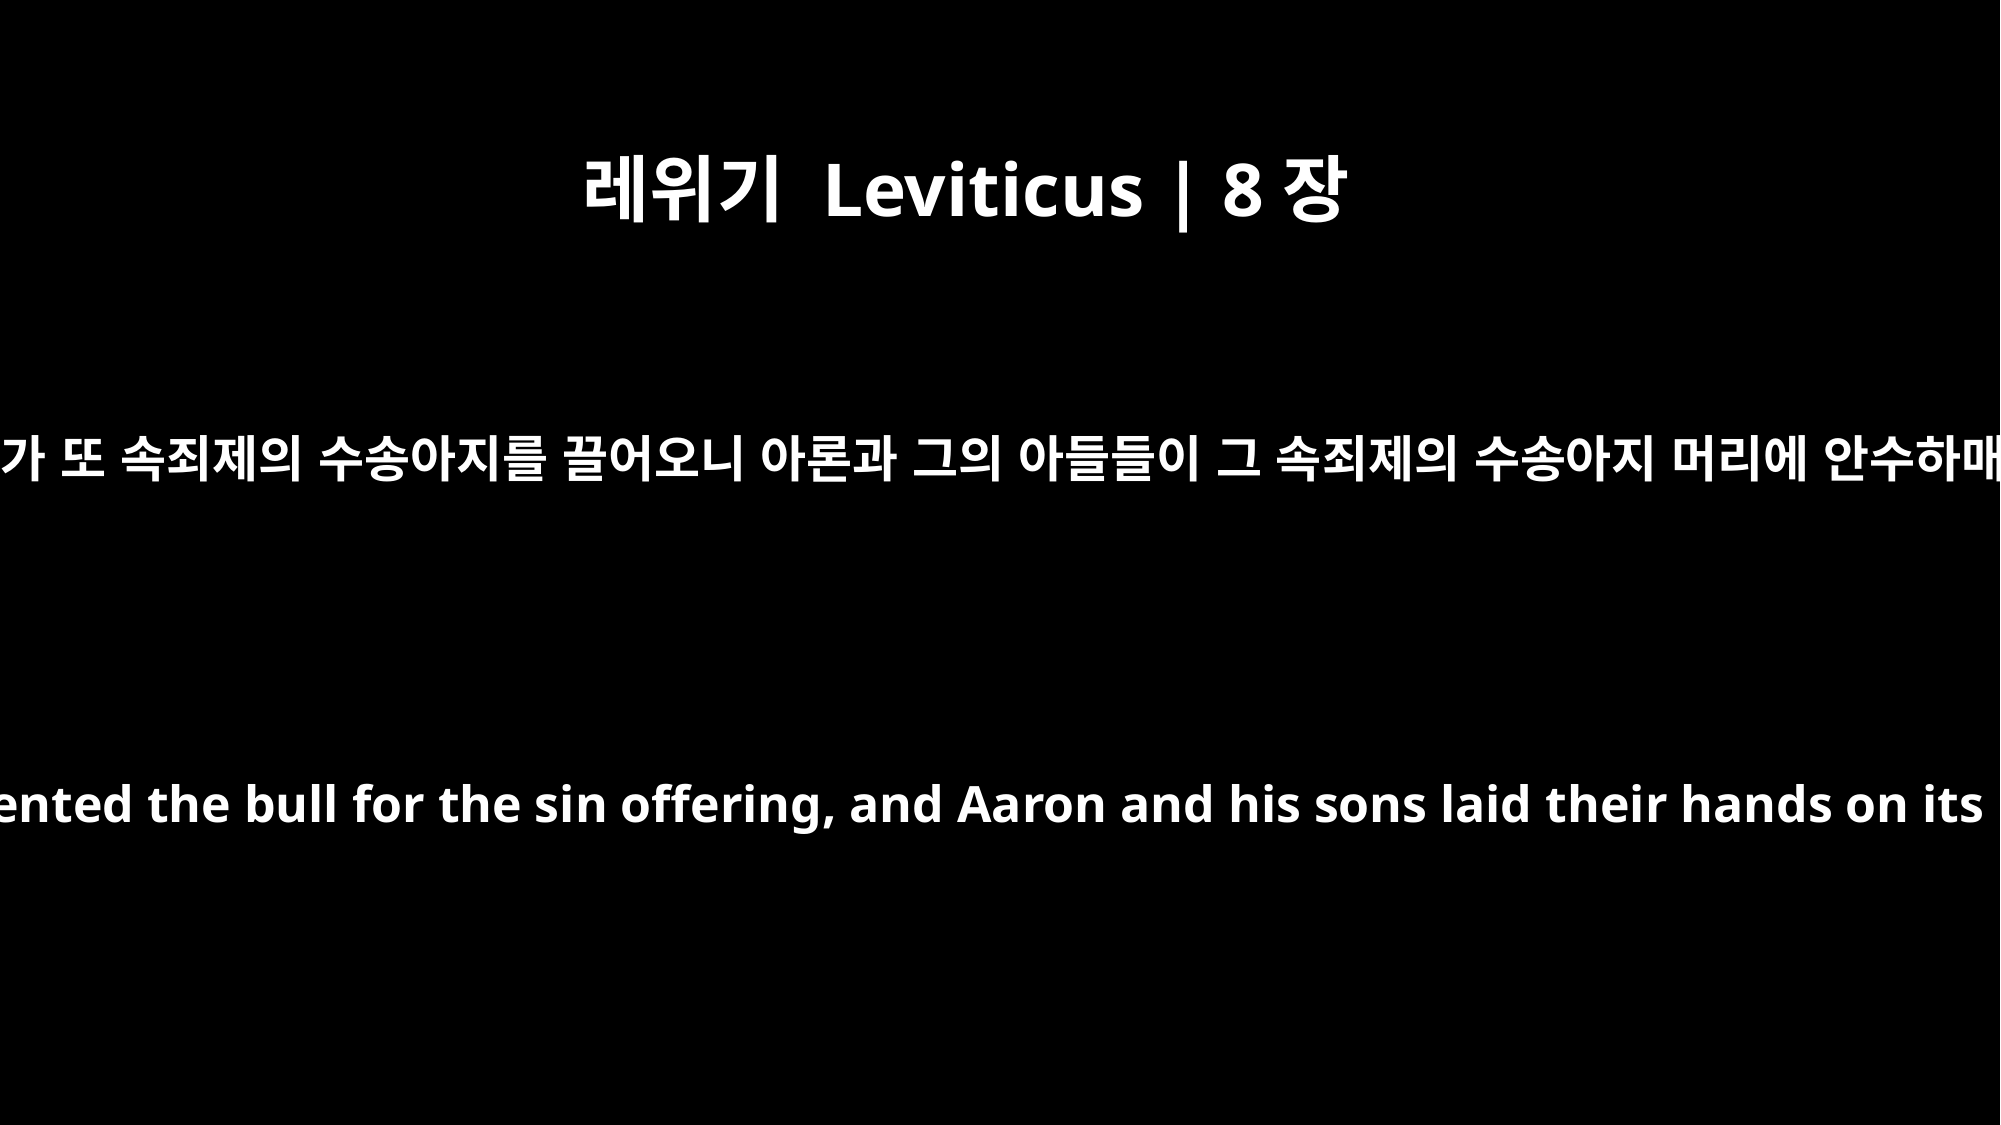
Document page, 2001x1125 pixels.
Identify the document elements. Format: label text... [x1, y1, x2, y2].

text_box 레위기 Leviticus | 8장 [567, 136, 1365, 239]
text_box He then presented the bull for the sin offering, and Aaron and his sons laid their hands on its head. [0, 764, 2000, 840]
text_box 14 모세가 또 속죄제의 수송아지를 끌어오니 아론과 그의 아들들이 그 속죄제의 수송아지 머리에 안수하매 [0, 359, 2000, 495]
